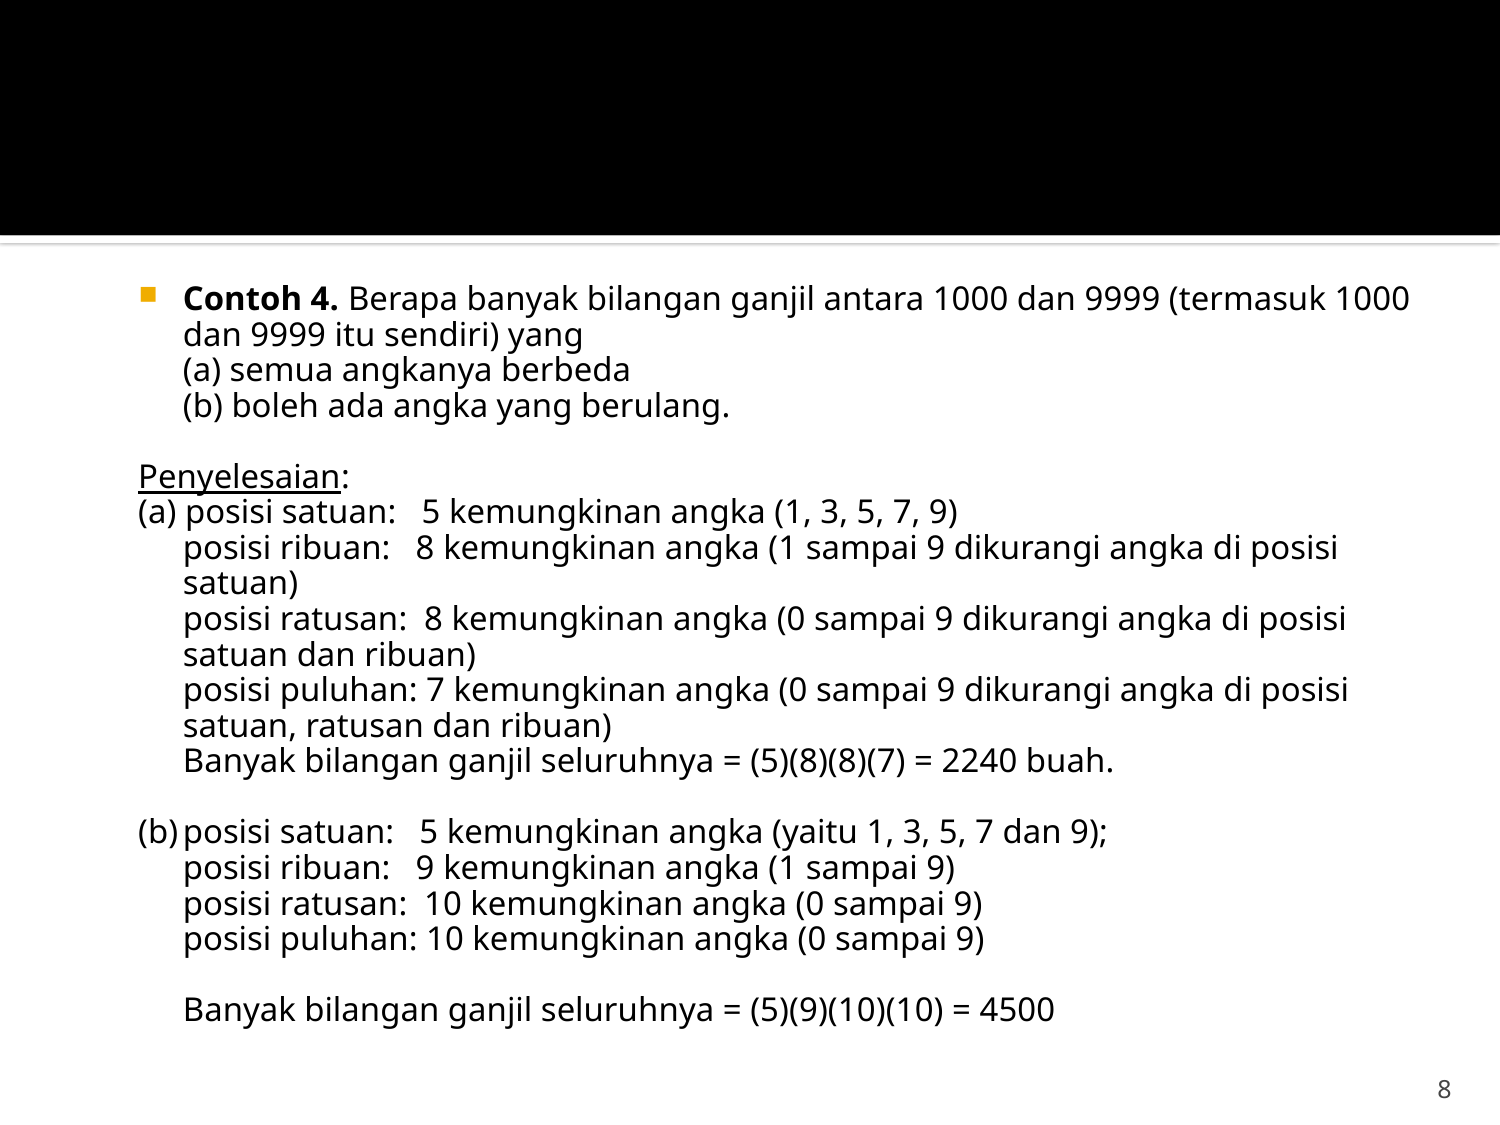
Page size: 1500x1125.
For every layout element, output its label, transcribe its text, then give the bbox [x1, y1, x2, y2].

slide_number 8 [1345, 1062, 1467, 1108]
list Contoh 4. Berapa banyak bilangan ganjil antara 1000 dan 9999 (termasuk 1000 dan 9999 itu sendiri) yang (a) semua angkanya berbeda (b) boleh ada angka yang berulang. Penyelesaian: (a) posisi satuan: 5 kemungkinan angka (1, 3, 5, 7, 9) posisi ribuan: 8 kemungkinan angka (1 sampai 9 dikurangi angka di posisi satuan) posisi ratusan: 8 kemungkinan angka (0 sampai 9 dikurangi angka di posisi satuan dan ribuan) posisi puluhan: 7 kemungkinan angka (0 sampai 9 dikurangi angka di posisi satuan, ratusan dan ribuan) Banyak bilangan ganjil seluruhnya = (5)(8)(8)(7) = 2240 buah. (b) posisi satuan: 5 kemungkinan angka (yaitu 1, 3, 5, 7 dan 9); posisi ribuan: 9 kemungkinan angka (1 sampai 9) posisi ratusan: 10 kemungkinan angka (0 sampai 9) posisi puluhan: 10 kemungkinan angka (0 sampai 9) Banyak bilangan ganjil seluruhnya = (5)(9)(10)(10) = 4500 [112, 50, 1450, 1038]
